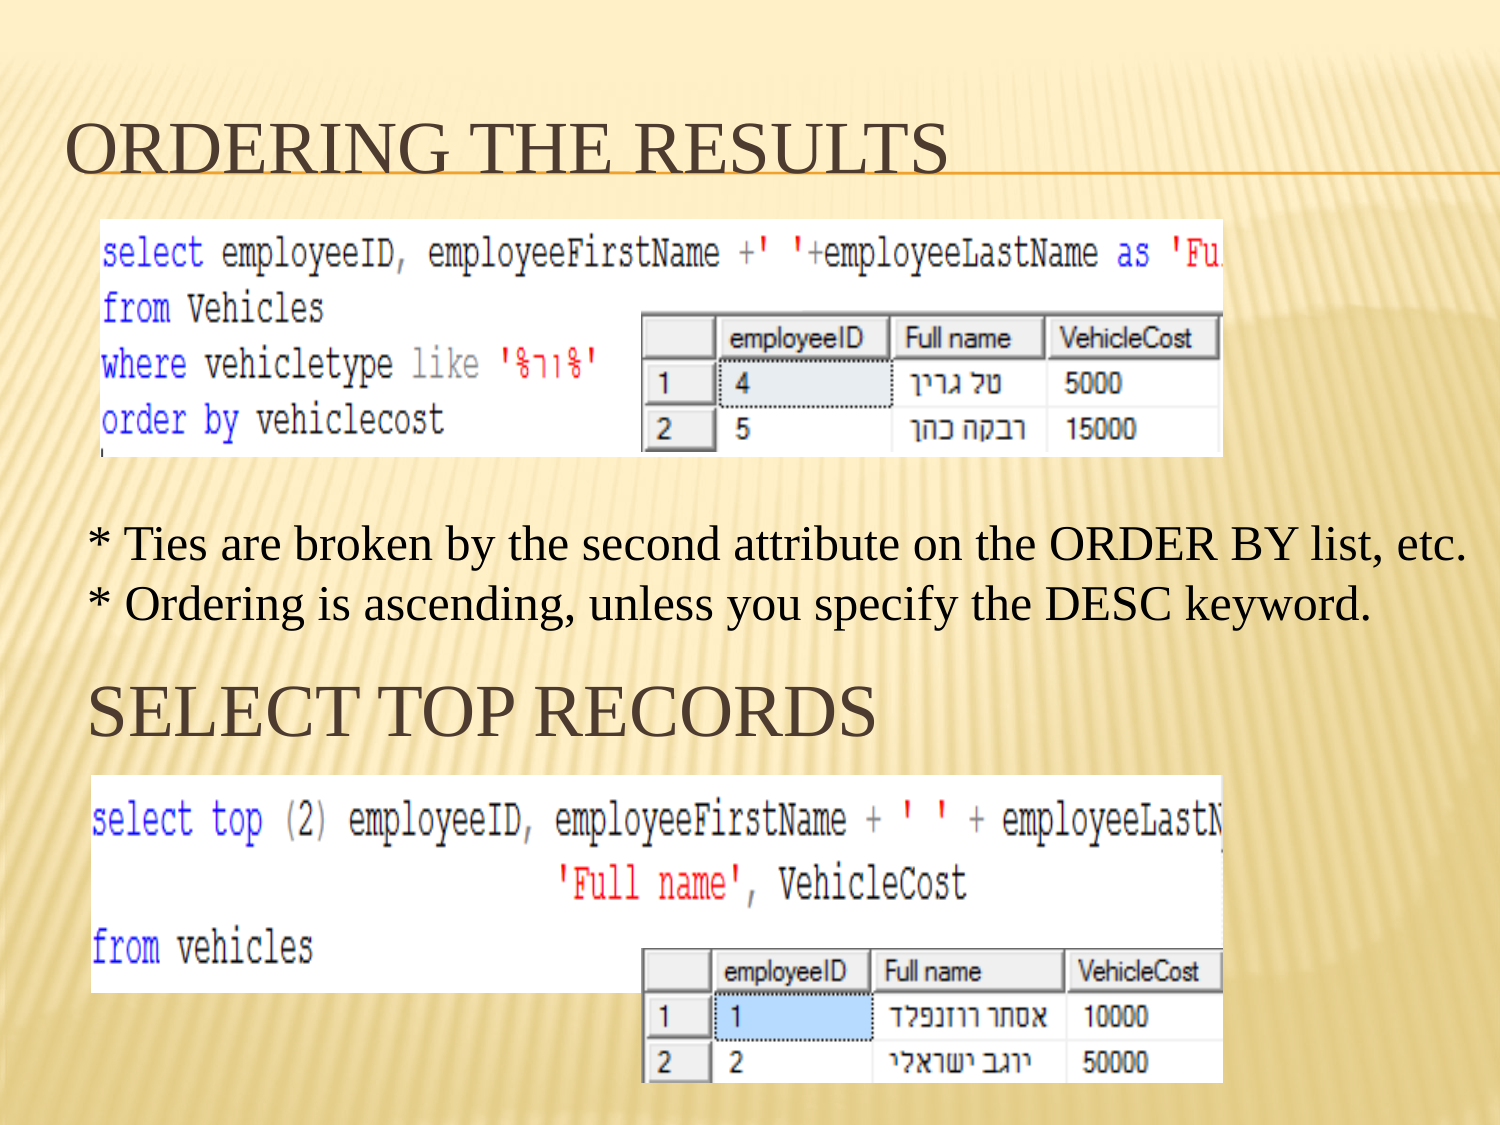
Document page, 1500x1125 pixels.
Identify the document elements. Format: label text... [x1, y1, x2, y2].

title Ordering the Results [49, 75, 1475, 213]
text_box Select top records [71, 637, 1497, 776]
picture [100, 219, 1223, 457]
text_box * Ties are broken by the second attribute on the ORDER BY list, etc. * Ordering is ascending, unless you specify the DESC keyword. [72, 503, 1484, 637]
picture [90, 774, 1223, 1083]
